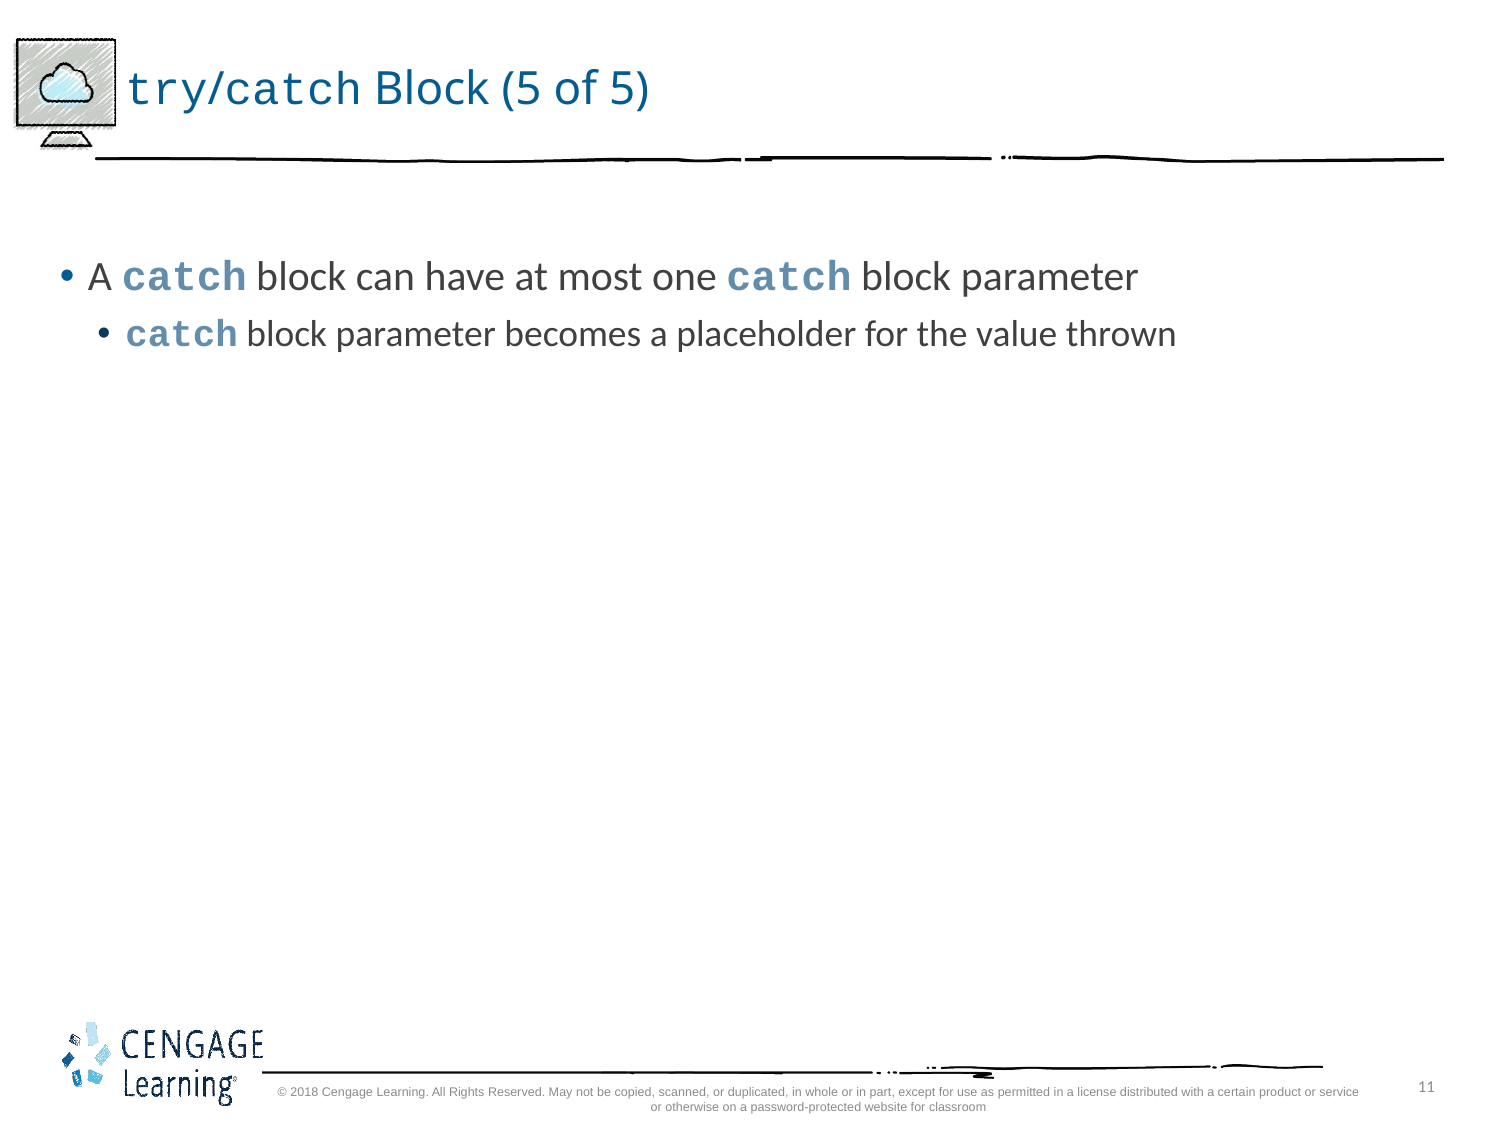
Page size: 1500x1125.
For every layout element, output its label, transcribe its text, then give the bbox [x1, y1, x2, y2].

footer © 2018 Cengage Learning. All Rights Reserved. May not be copied, scanned, or duplicated, in whole or in part, except for use as permitted in a license distributed with a certain product or service or otherwise on a password-protected website for classroom [262, 1079, 1375, 1120]
title try/catch Block (5 of 5) [125, 66, 1442, 116]
picture [13, 36, 117, 151]
picture [62, 1022, 1323, 1106]
list A catch block can have at most one catch block parameter catch block parameter becomes a placeholder for the value thrown [59, 252, 1441, 357]
picture [95, 155, 1444, 163]
